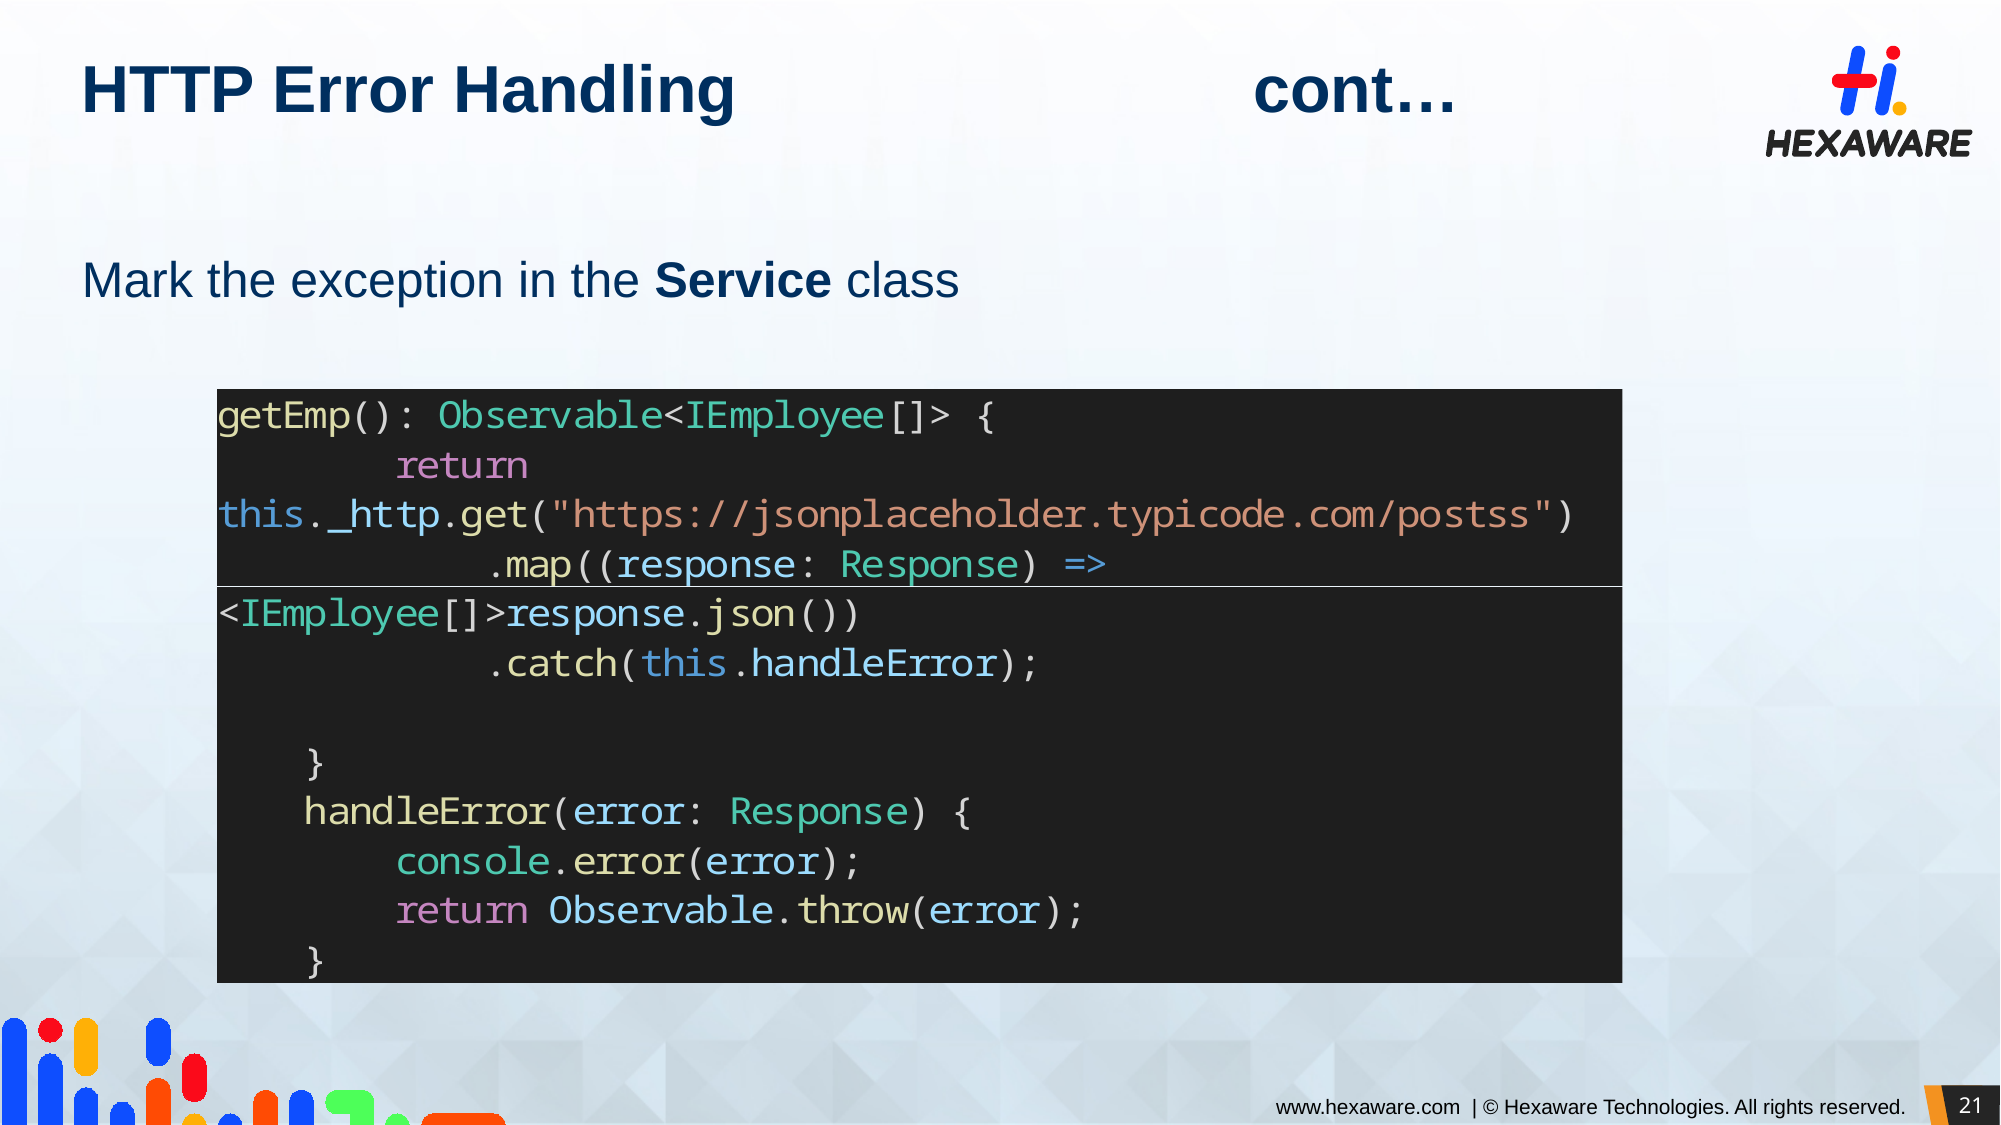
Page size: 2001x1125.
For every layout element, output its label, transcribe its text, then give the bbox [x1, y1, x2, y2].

title HTTP Error Handling cont… [70, 35, 1521, 136]
list Mark the exception in the Service class [70, 241, 1935, 1046]
picture [0, 0, 2001, 1125]
